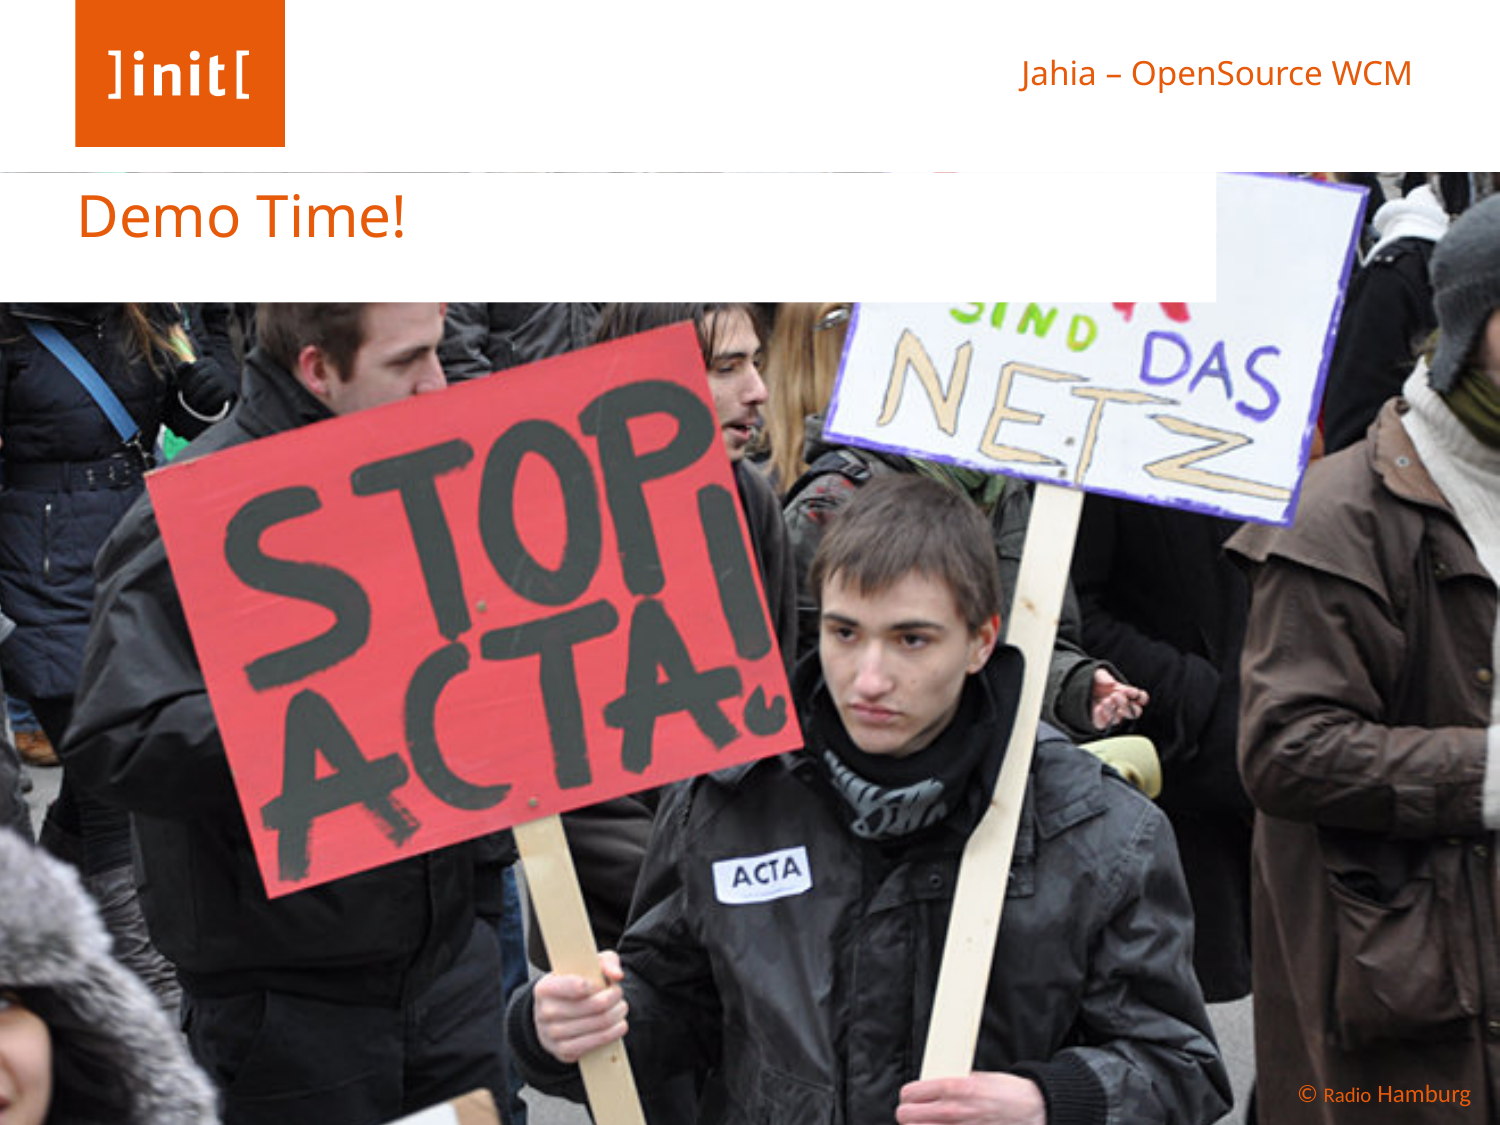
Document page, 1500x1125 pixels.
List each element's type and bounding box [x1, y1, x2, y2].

picture [75, 0, 285, 147]
picture [0, 172, 1500, 1125]
